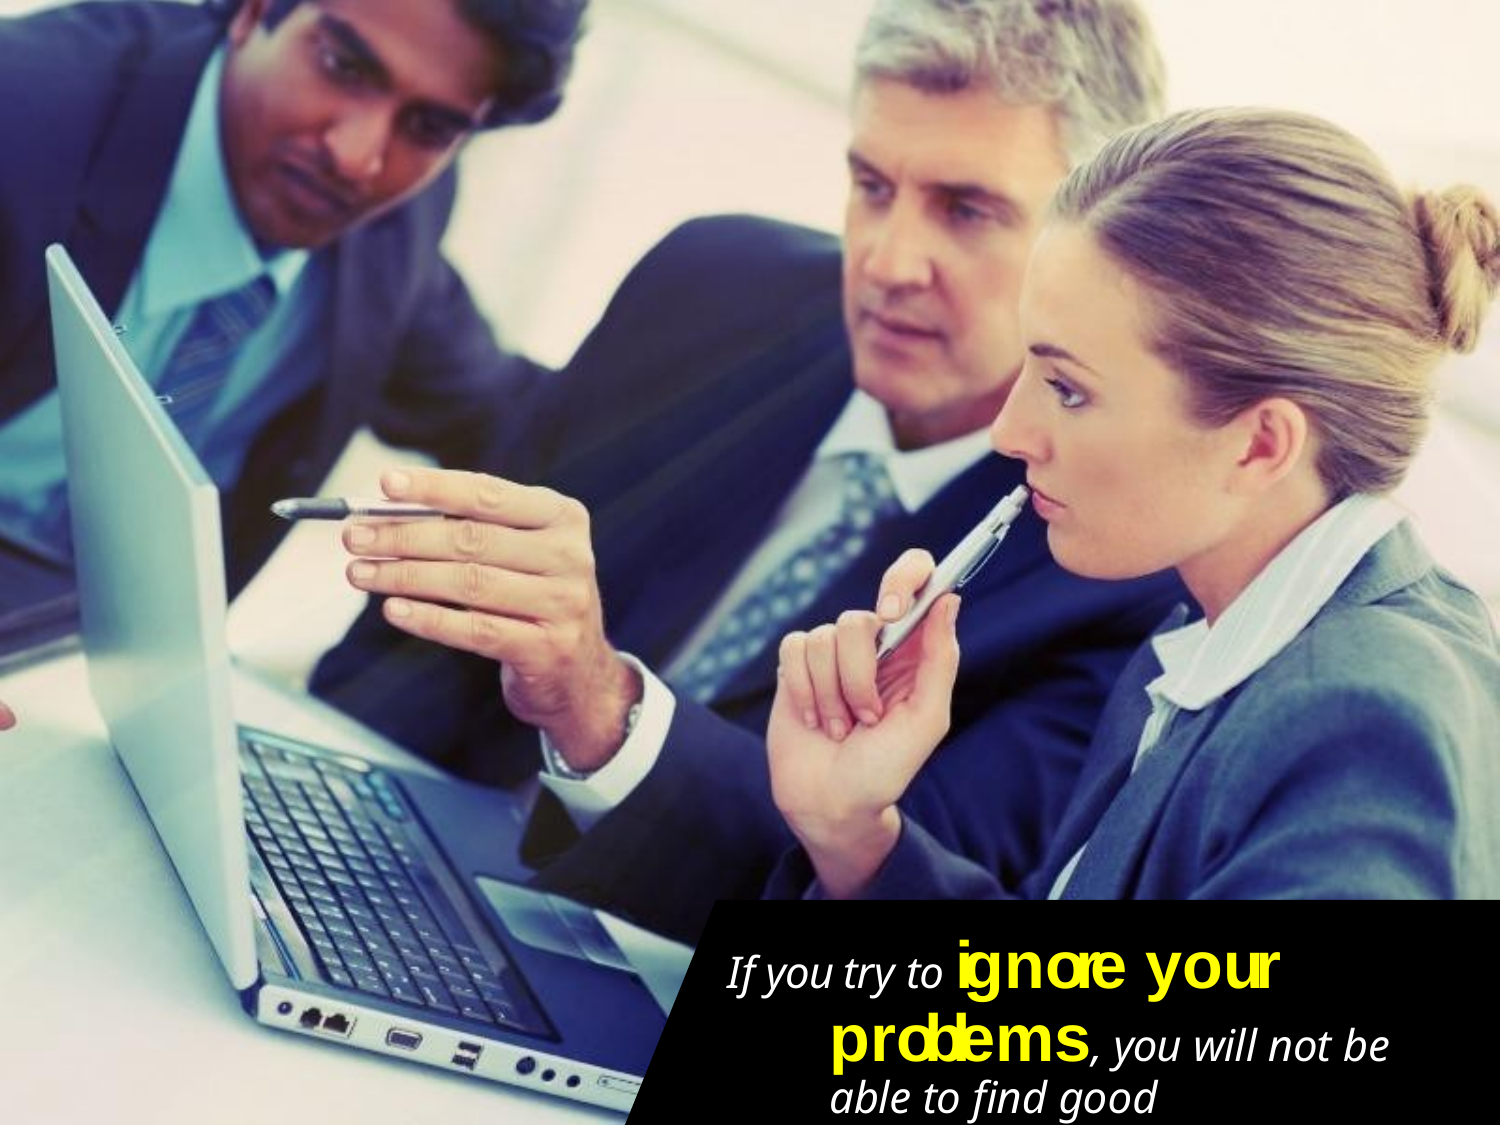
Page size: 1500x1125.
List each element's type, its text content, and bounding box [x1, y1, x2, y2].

text_box [0, 0, 1500, 1125]
text_box [624, 899, 1500, 1125]
text_box If you try to ignore your problems, you will not be able to find good solutions to them [725, 930, 1450, 1125]
